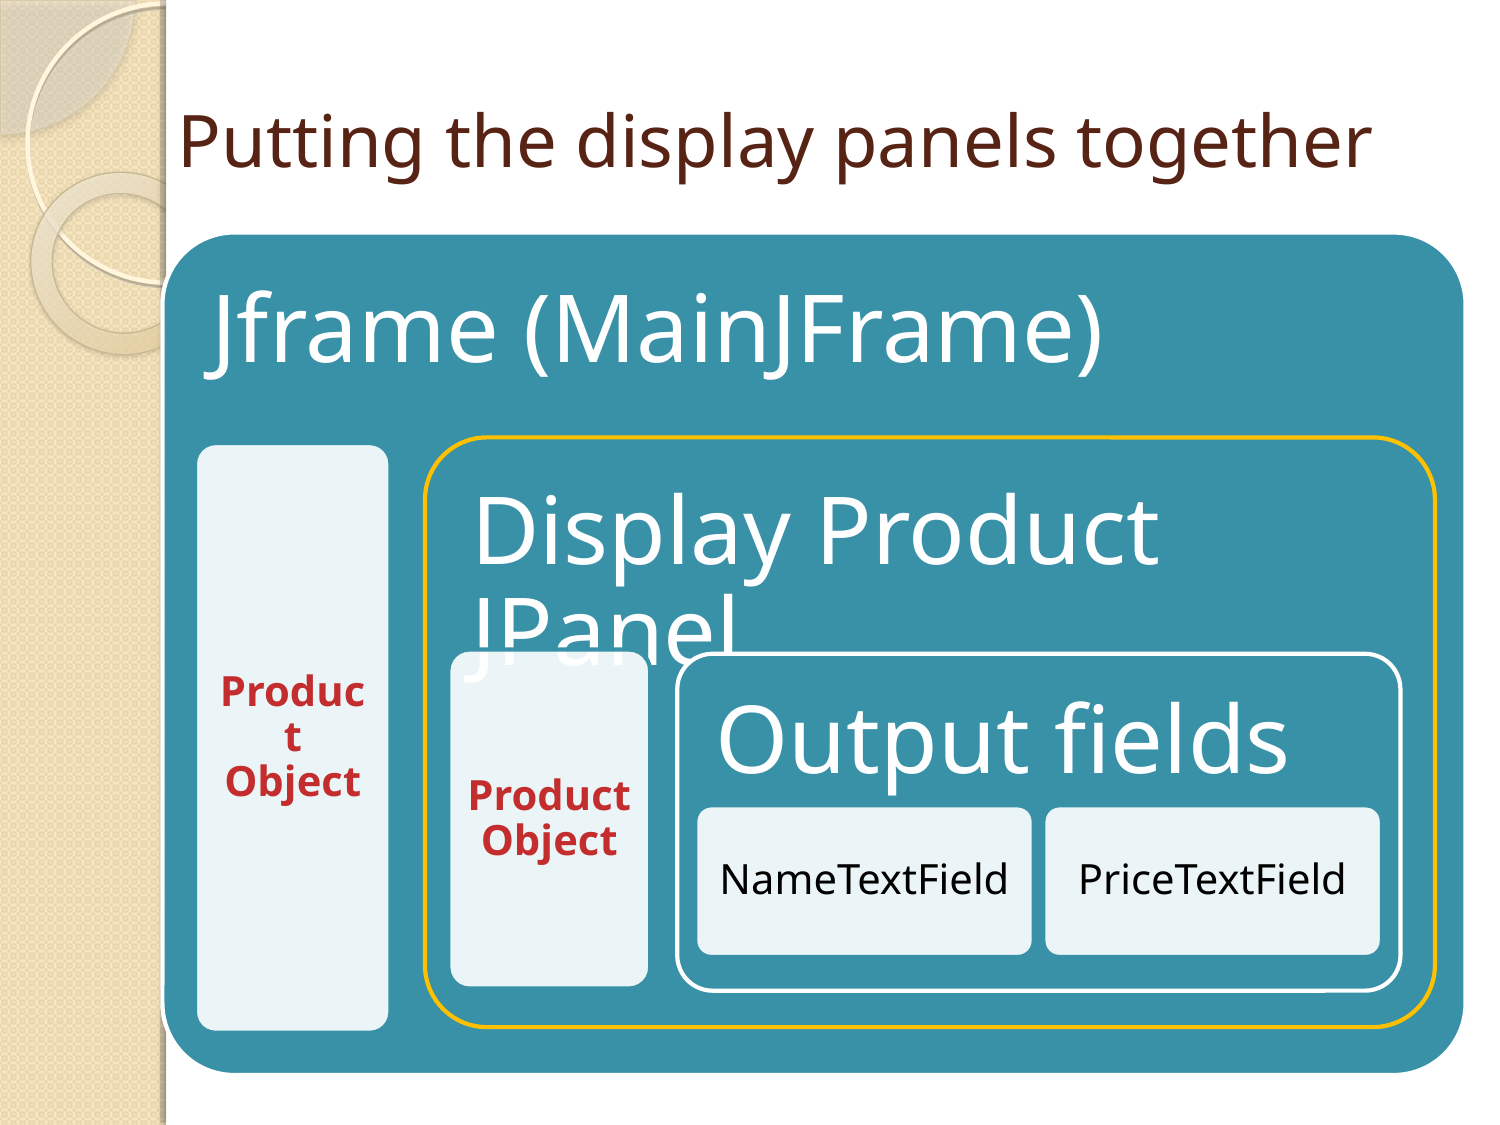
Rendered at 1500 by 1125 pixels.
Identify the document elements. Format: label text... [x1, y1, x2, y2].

title Putting the display panels together [162, 45, 1393, 230]
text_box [162, 232, 1466, 1076]
